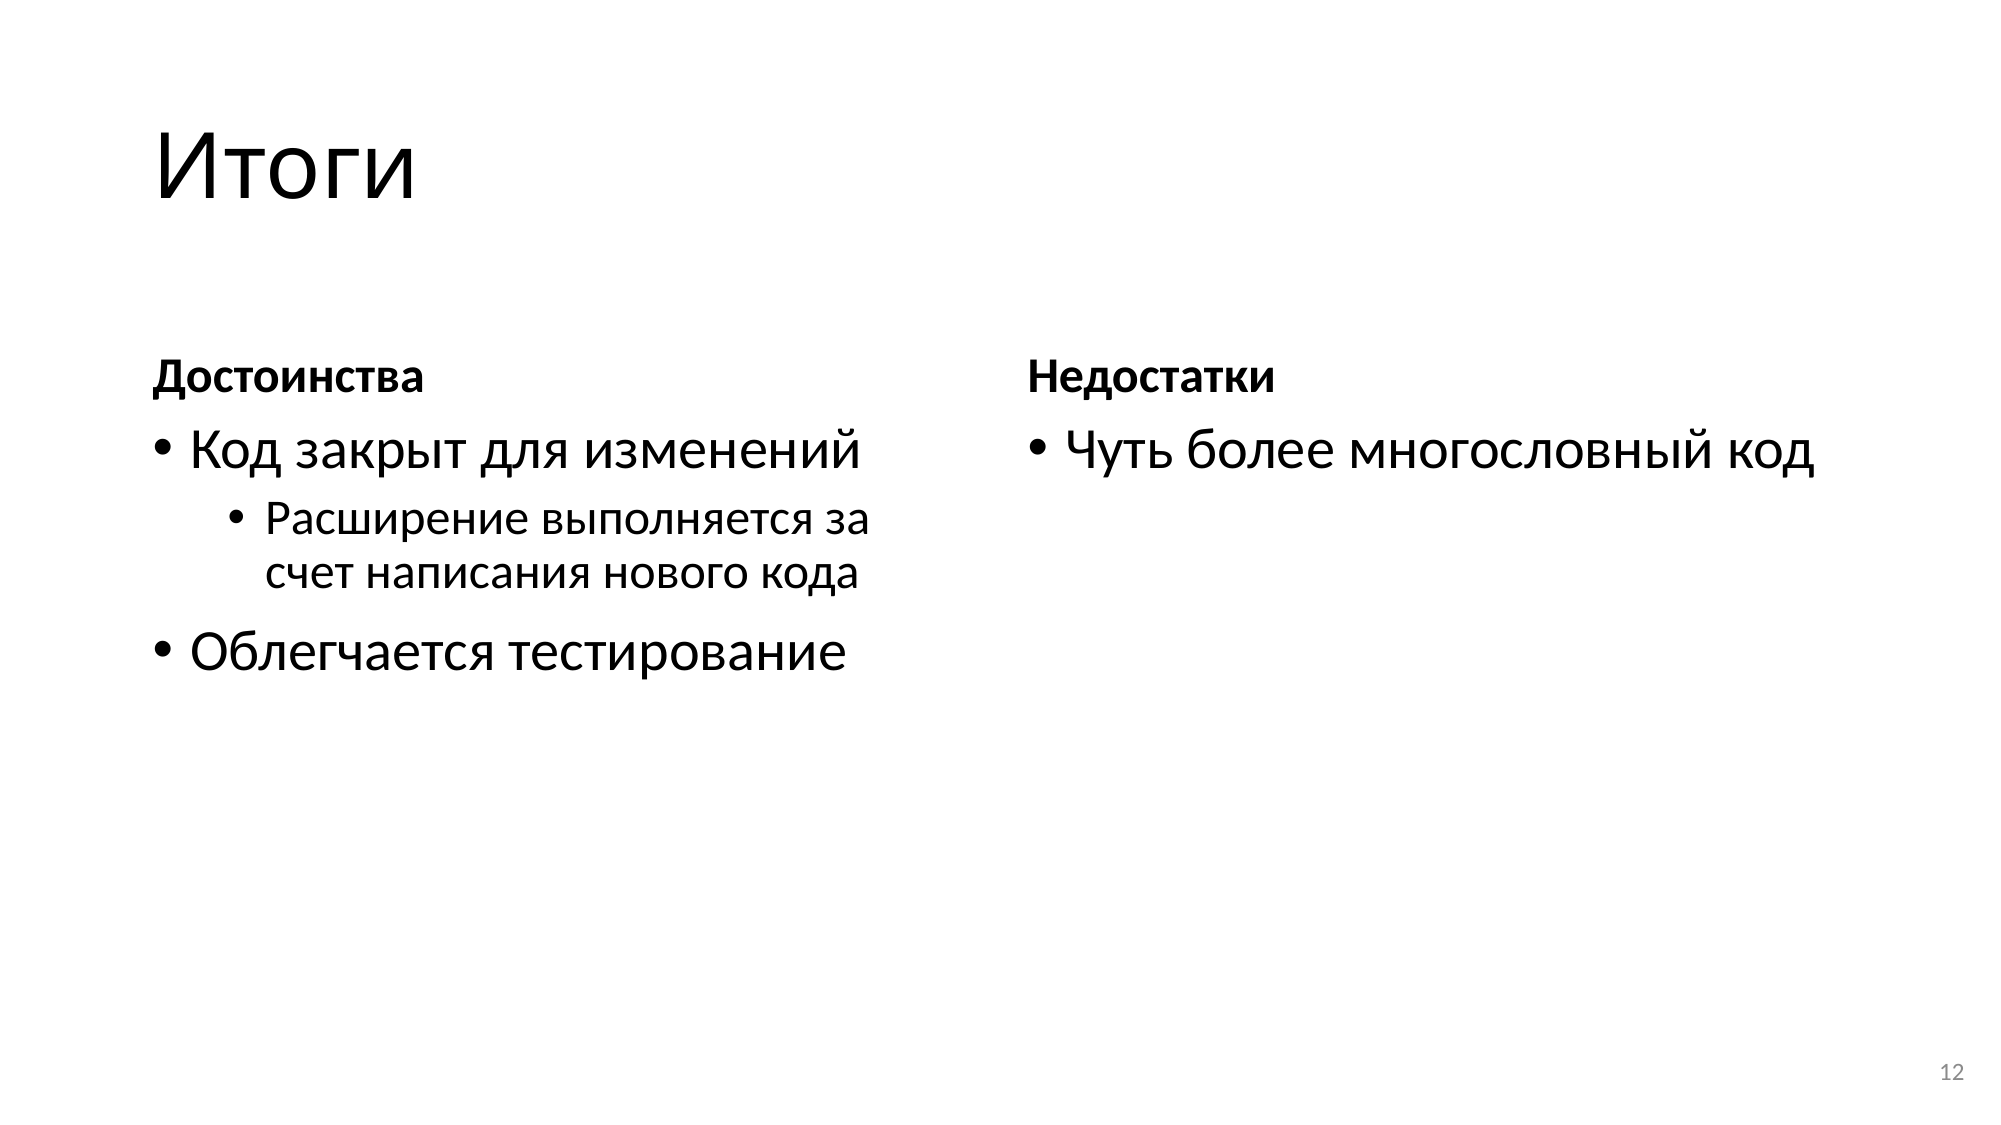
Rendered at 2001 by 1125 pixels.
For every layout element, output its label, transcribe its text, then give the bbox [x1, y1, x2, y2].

slide_number 12 [1529, 1040, 1980, 1101]
list Чуть более многословный код [1012, 410, 1863, 1016]
list Достоинства [137, 275, 984, 410]
list Код закрыт для изменений Расширение выполняется за счет написания нового кода Облегчается тестирование [137, 410, 984, 1016]
title Итоги [137, 59, 1863, 278]
list Недостатки [1012, 275, 1863, 410]
